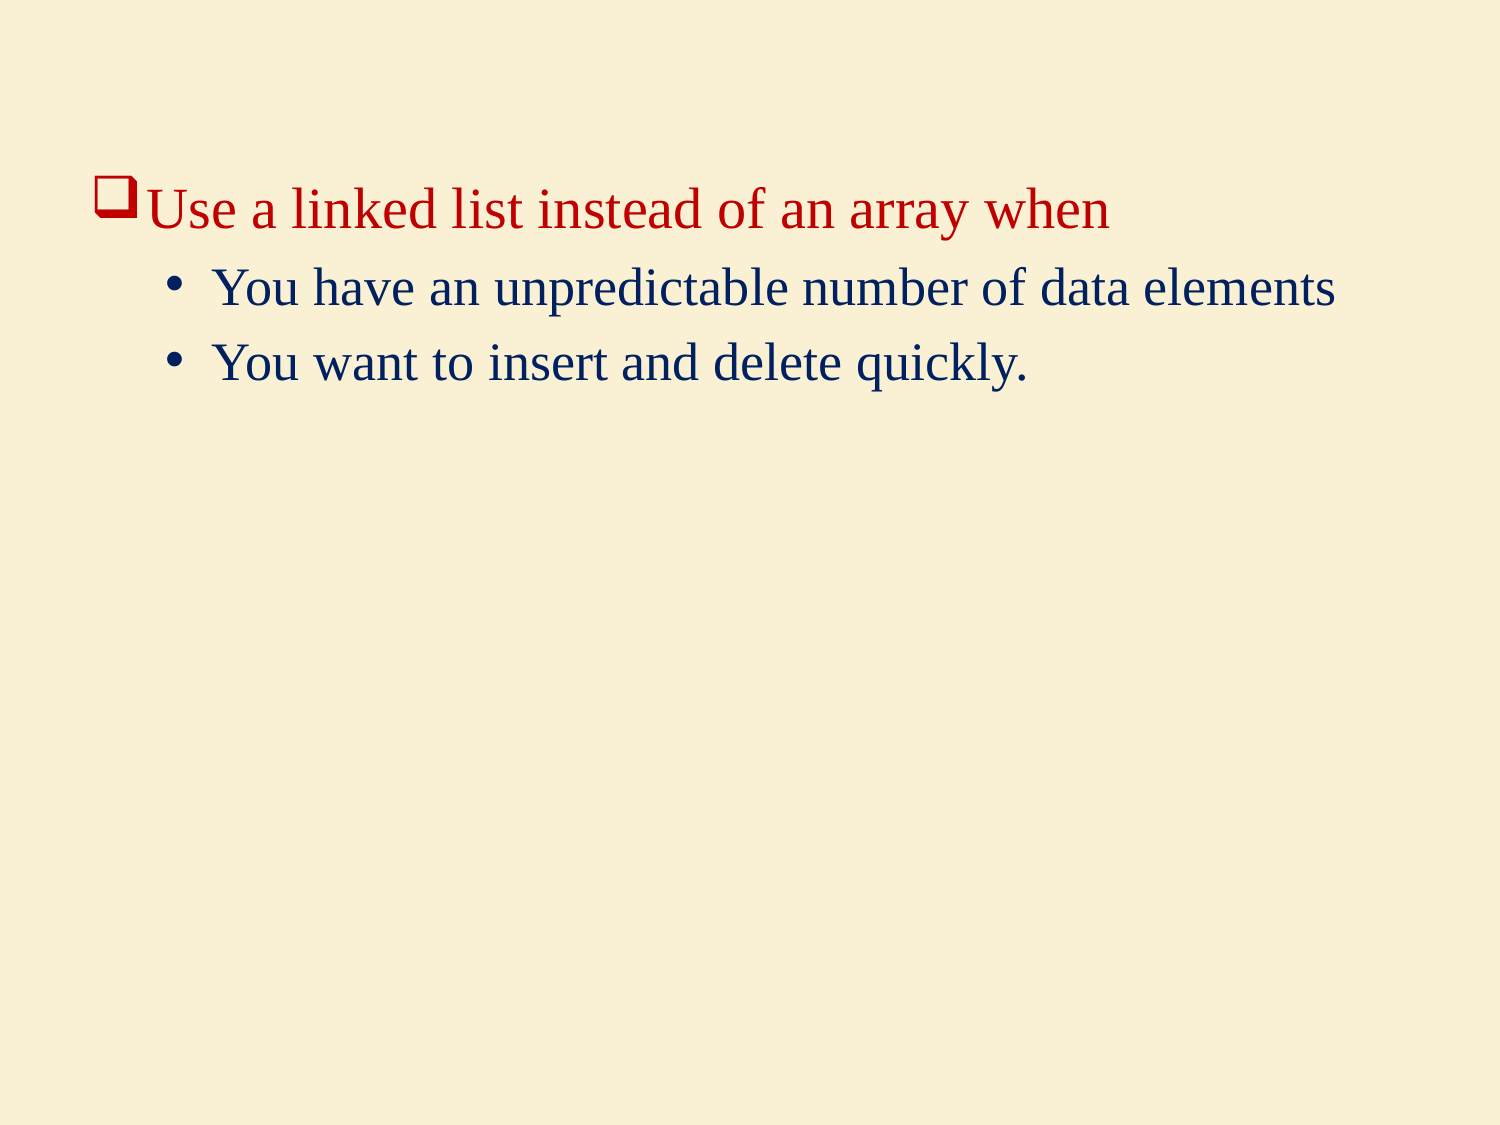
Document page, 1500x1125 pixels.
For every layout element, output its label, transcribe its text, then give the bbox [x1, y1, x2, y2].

list Use a linked list instead of an array when You have an unpredictable number of data elements You want to insert and delete quickly. [75, 162, 1450, 1025]
